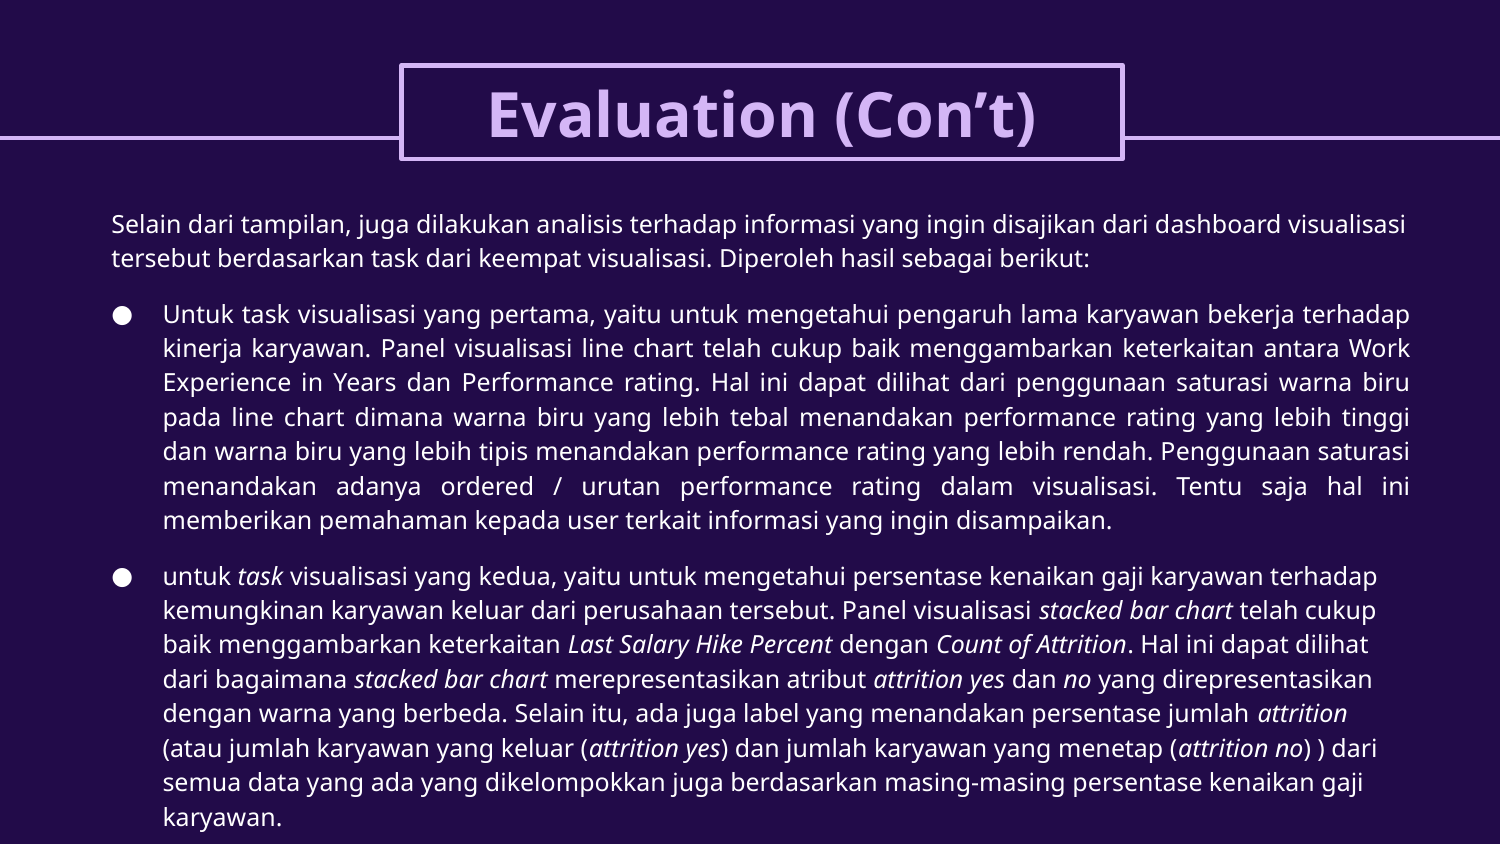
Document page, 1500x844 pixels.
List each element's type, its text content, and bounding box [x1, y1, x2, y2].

title Evaluation (Con’t) [399, 63, 1125, 138]
text_box Selain dari tampilan, juga dilakukan analisis terhadap informasi yang ingin disajikan dari dashboard visualisasi tersebut berdasarkan task dari keempat visualisasi. Diperoleh hasil sebagai berikut: Untuk task visualisasi yang pertama, yaitu untuk mengetahui pengaruh lama karyawan bekerja terhadap kinerja karyawan. Panel visualisasi line chart telah cukup baik menggambarkan keterkaitan antara Work Experience in Years dan Performance rating. Hal ini dapat dilihat dari penggunaan saturasi warna biru pada line chart dimana warna biru yang lebih tebal menandakan performance rating yang lebih tinggi dan warna biru yang lebih tipis menandakan performance rating yang lebih rendah. Penggunaan saturasi menandakan adanya ordered / urutan performance rating dalam visualisasi. Tentu saja hal ini memberikan pemahaman kepada user terkait informasi yang ingin disampaikan. untuk task visualisasi yang kedua, yaitu untuk mengetahui persentase kenaikan gaji karyawan terhadap kemungkinan karyawan keluar dari perusahaan tersebut. Panel visualisasi stacked bar chart telah cukup baik menggambarkan keterkaitan Last Salary Hike Percent dengan Count of Attrition. Hal ini dapat dilihat dari bagaimana stacked bar chart merepresentasikan atribut attrition yes dan no yang direpresentasikan dengan warna yang berbeda. Selain itu, ada juga label yang menandakan persentase jumlah attrition (atau jumlah karyawan yang keluar (attrition yes) dan jumlah karyawan yang menetap (attrition no) ) dari semua data yang ada yang dikelompokkan juga berdasarkan masing-masing persentase kenaikan gaji karyawan. [72, 138, 1428, 844]
